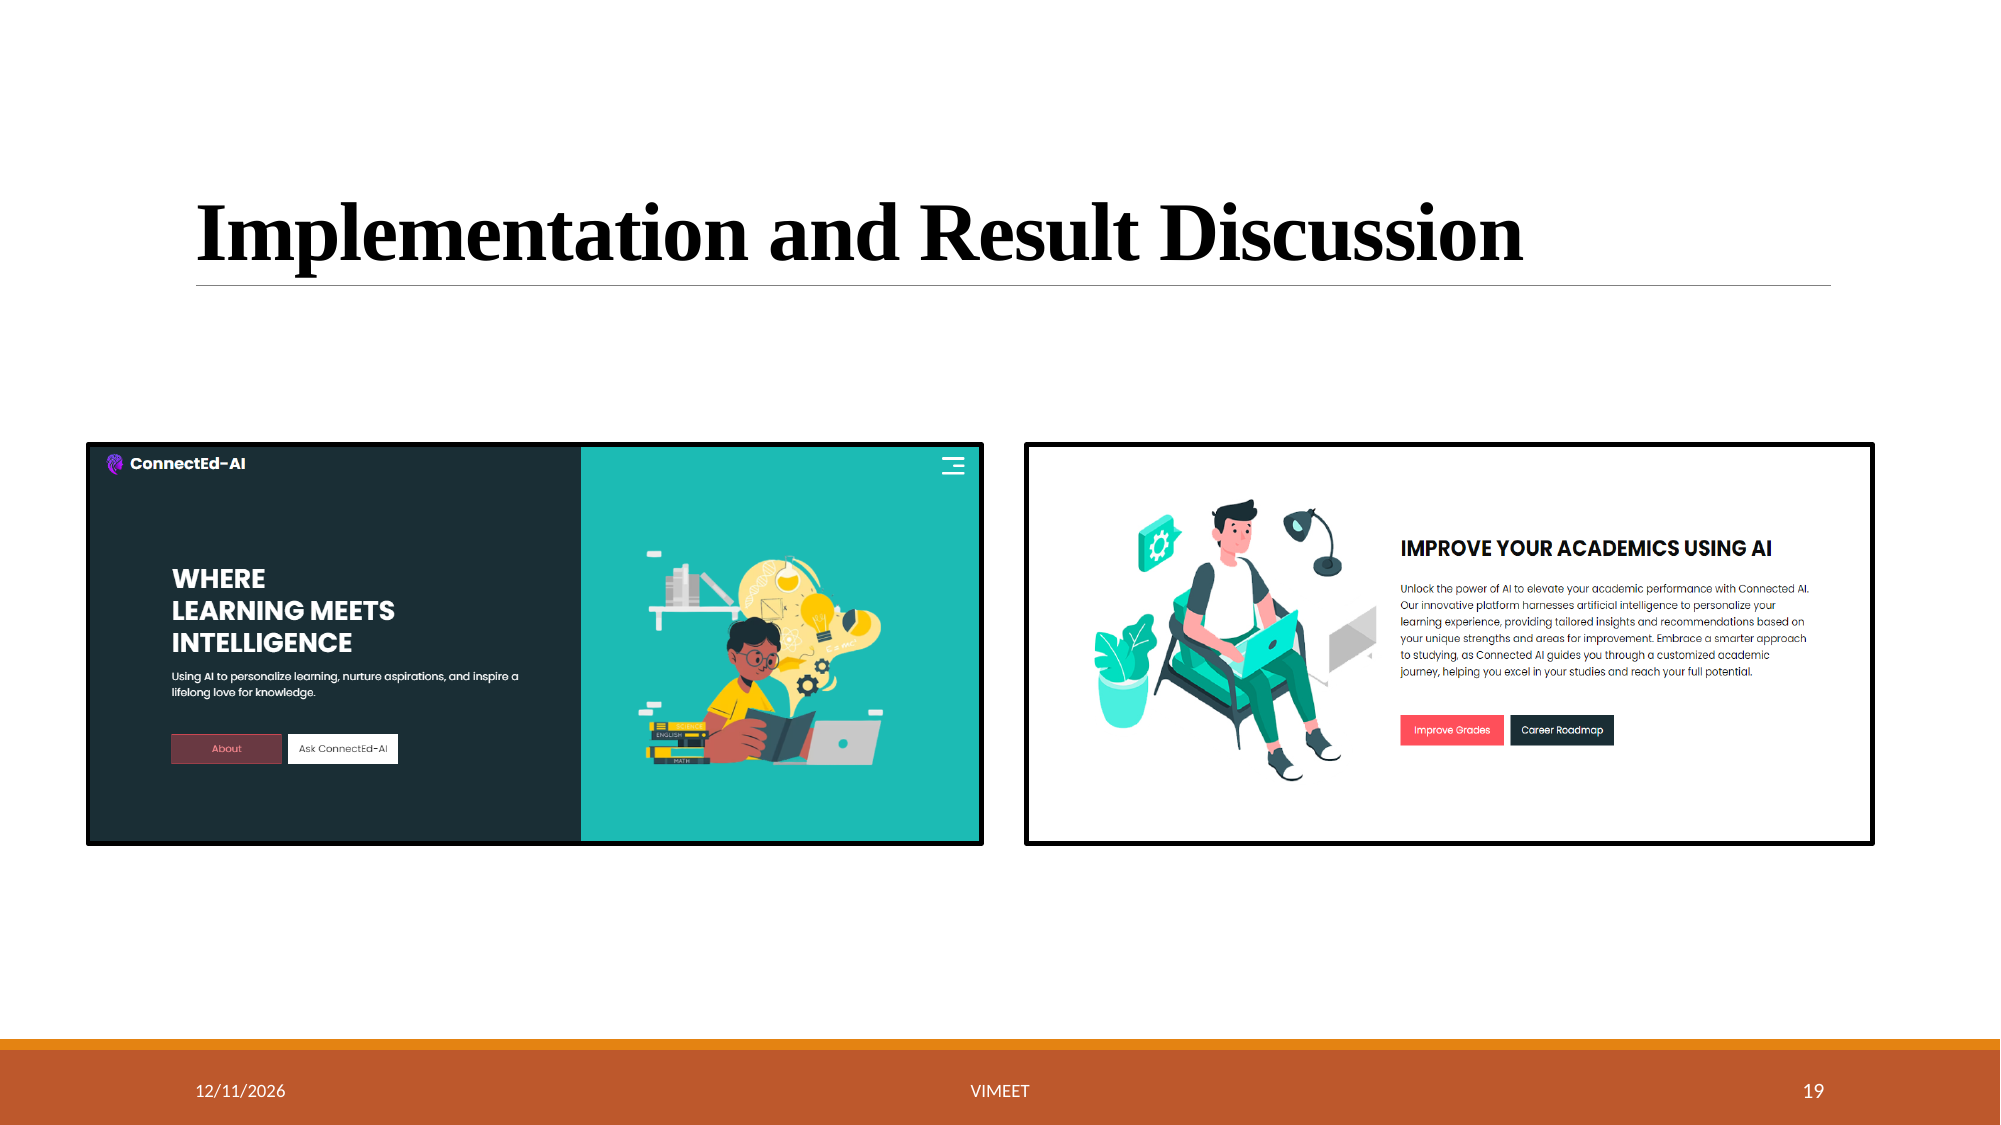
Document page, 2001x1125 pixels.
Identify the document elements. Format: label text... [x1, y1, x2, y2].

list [89, 446, 980, 842]
slide_number 19 [1624, 1059, 1840, 1120]
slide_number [180, 1059, 586, 1120]
footer ViMEET [604, 1059, 1396, 1120]
picture [1028, 446, 1871, 842]
title Implementation and Result Discussion [180, 47, 1830, 285]
